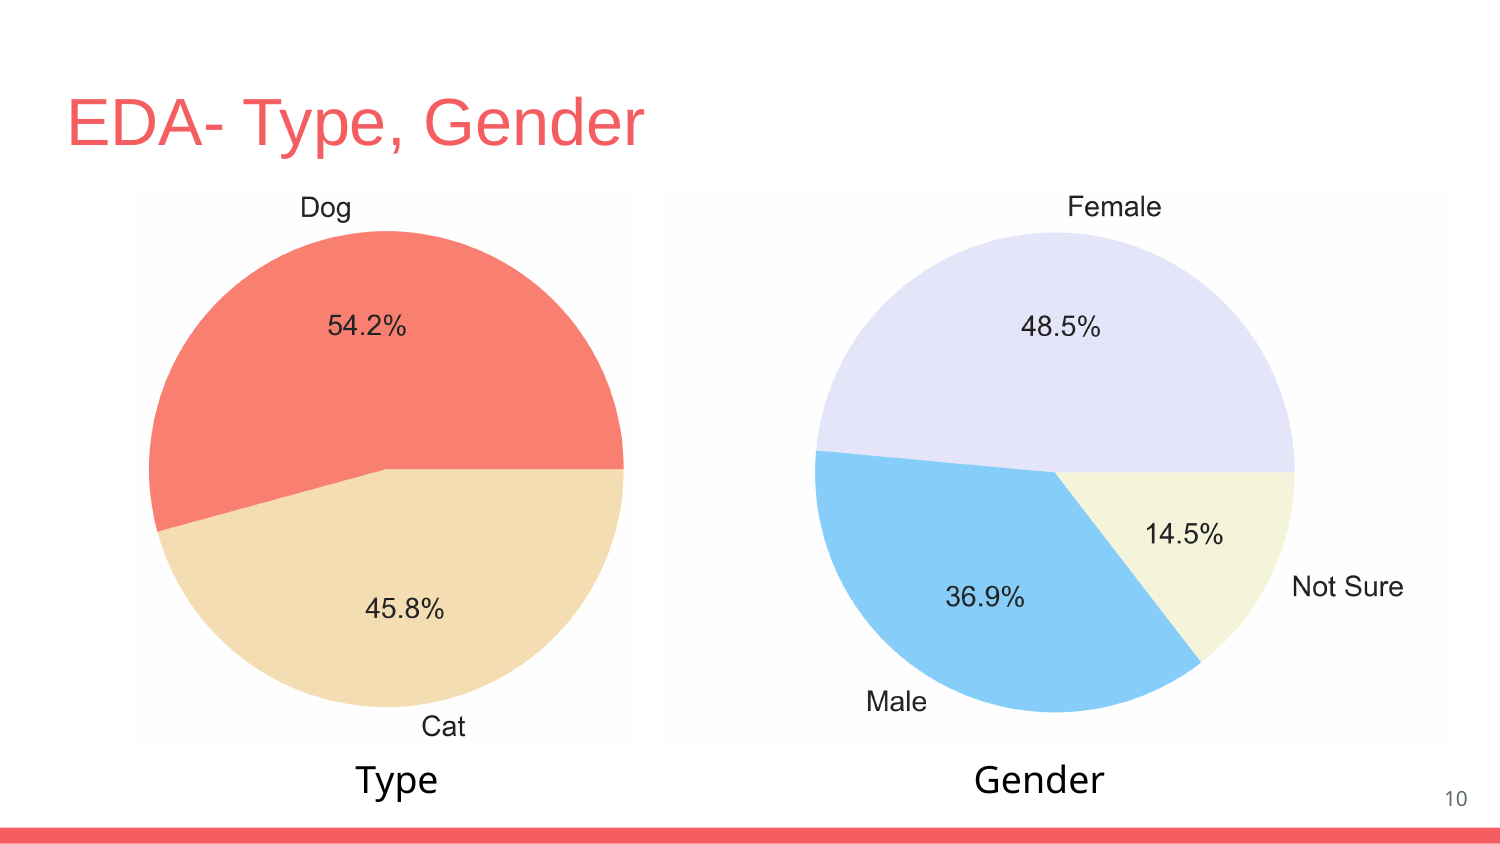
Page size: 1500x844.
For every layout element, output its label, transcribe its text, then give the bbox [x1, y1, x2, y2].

picture [656, 186, 1450, 748]
text_box Gender [958, 756, 1128, 807]
picture [136, 188, 639, 750]
slide_number 10 [1392, 767, 1483, 833]
text_box Type [340, 758, 485, 807]
title EDA- Type, Gender [51, 64, 1449, 167]
